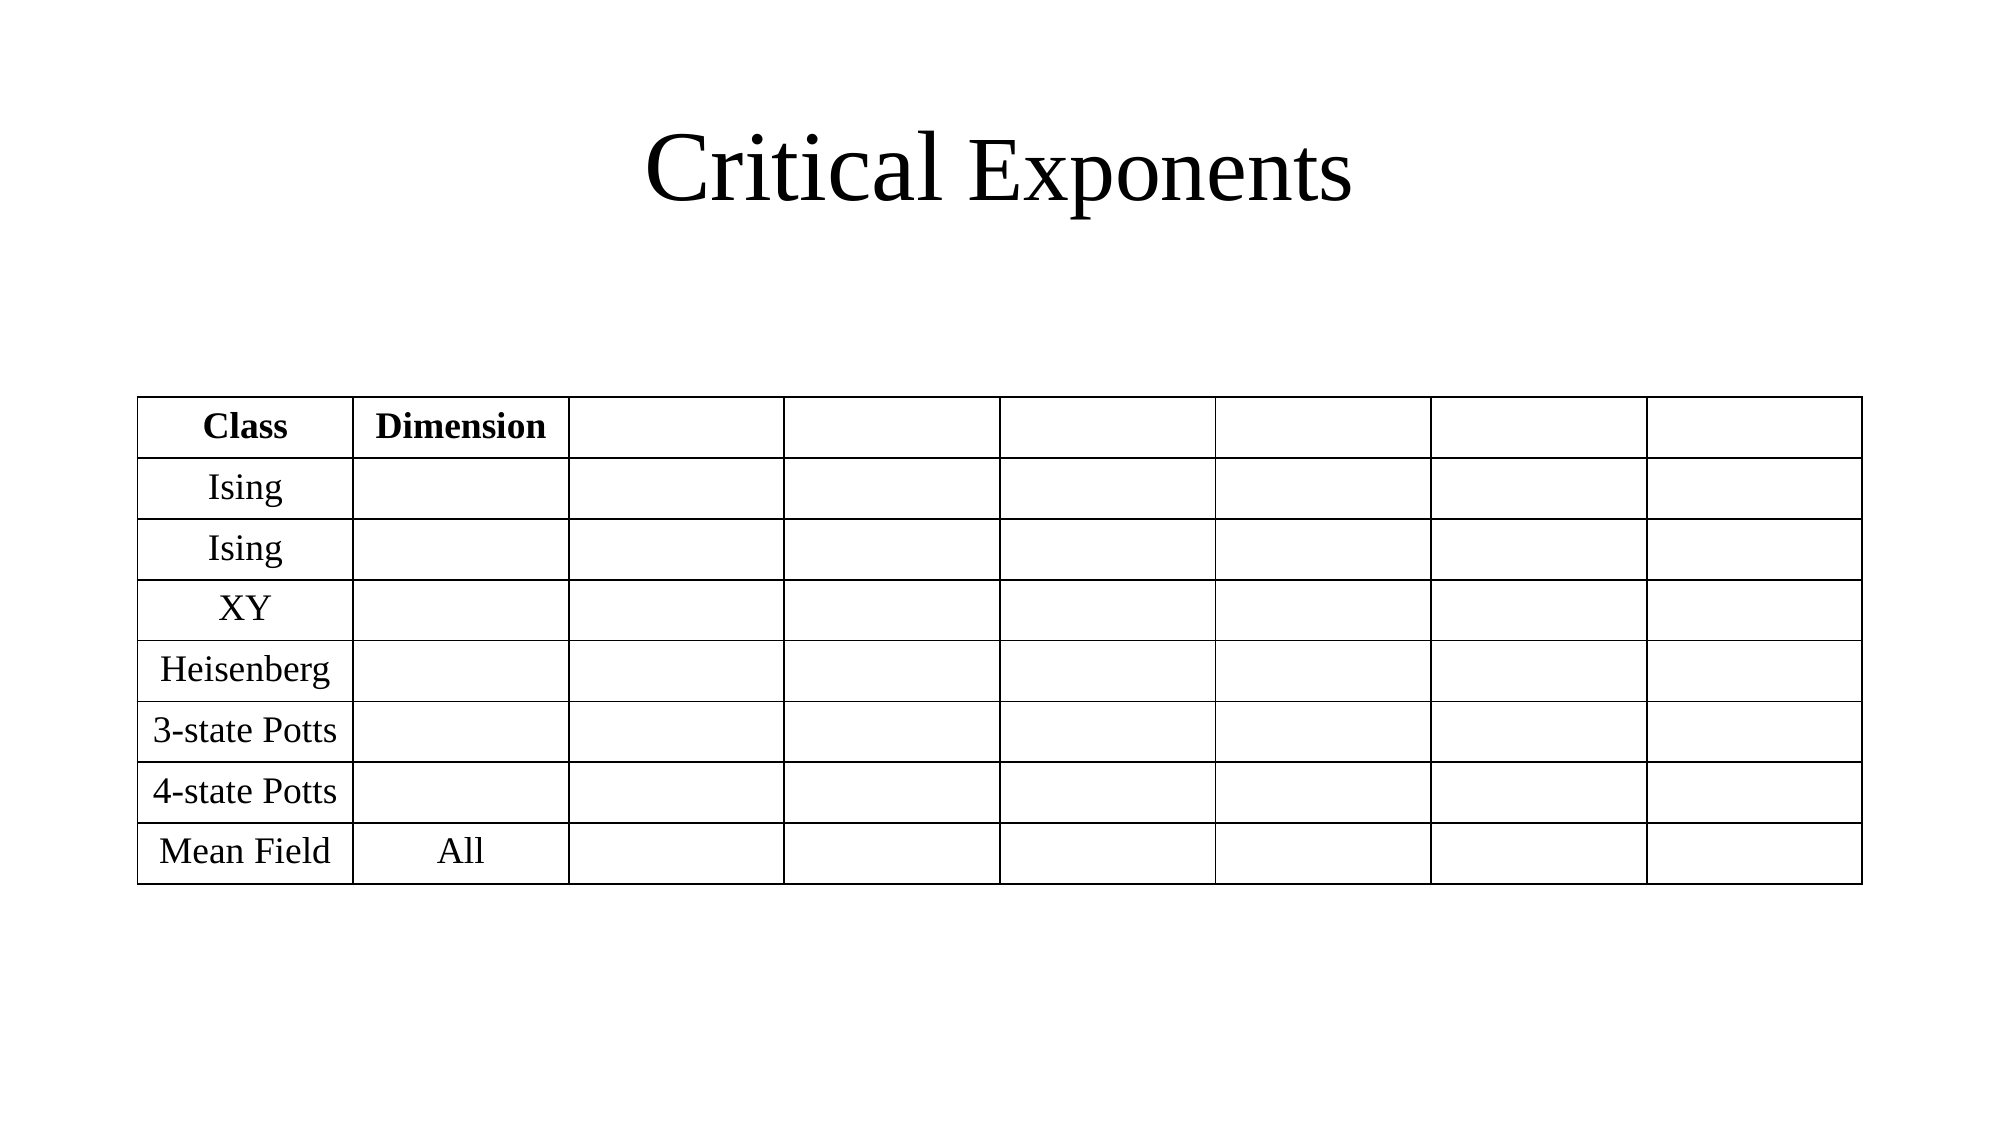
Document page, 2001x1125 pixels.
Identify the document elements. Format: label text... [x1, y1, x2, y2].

title Critical Exponents [137, 59, 1863, 278]
